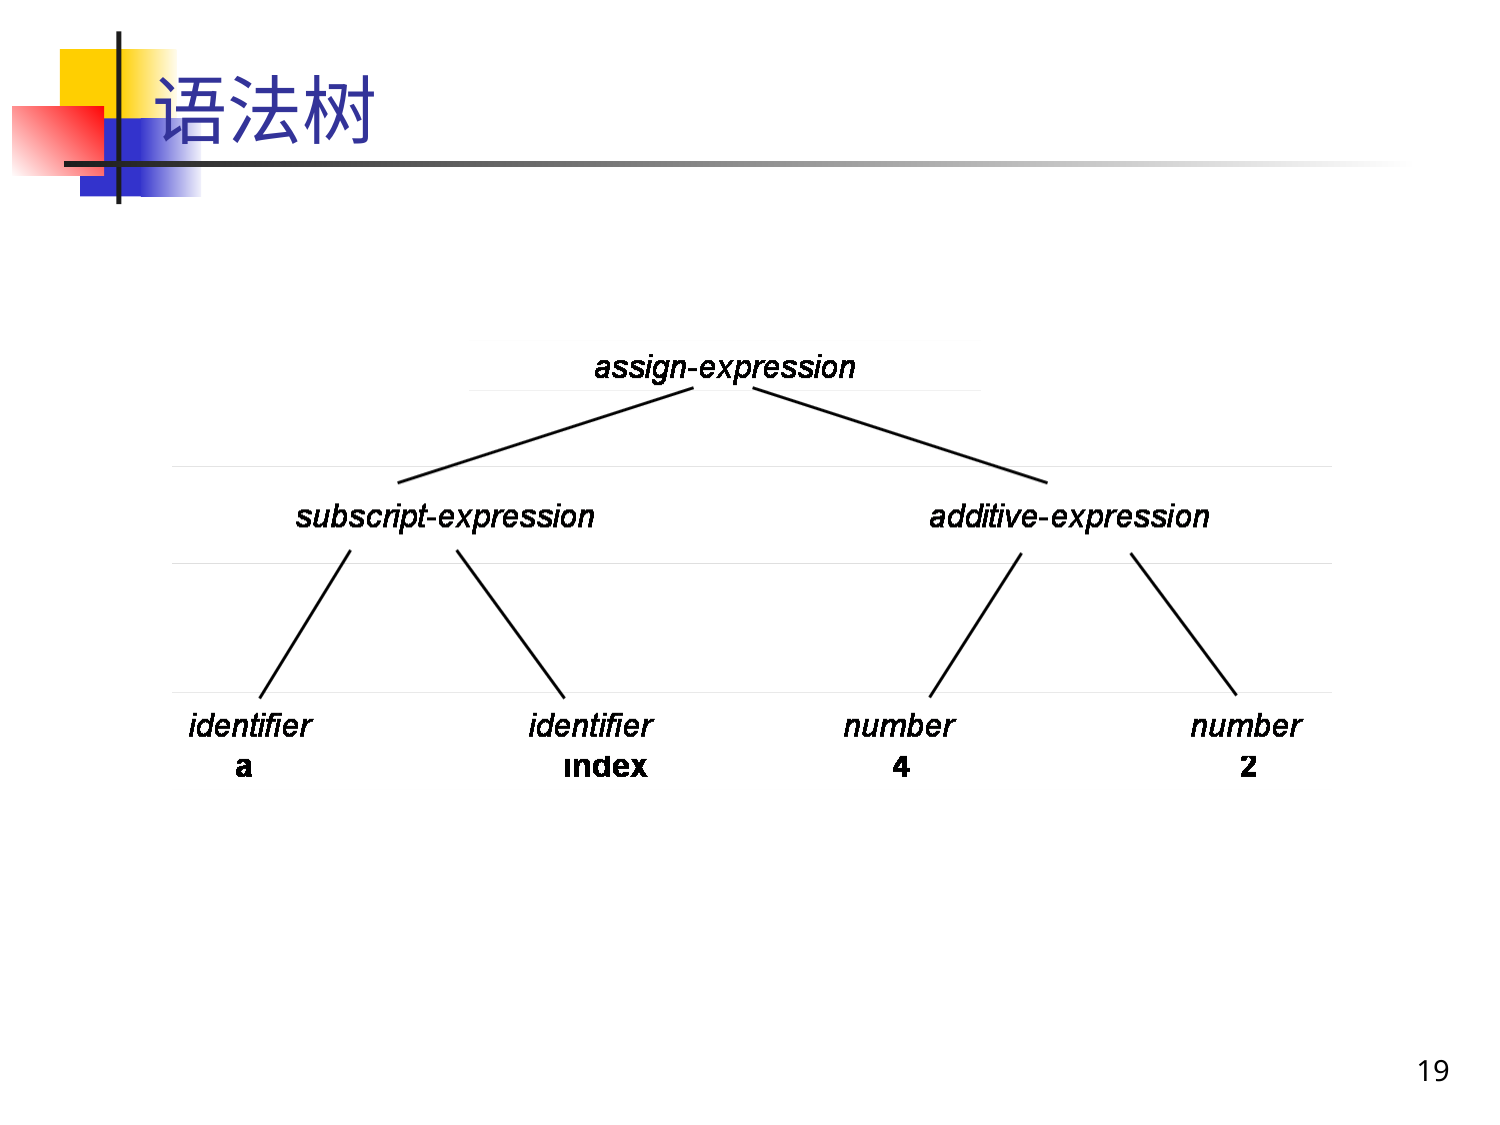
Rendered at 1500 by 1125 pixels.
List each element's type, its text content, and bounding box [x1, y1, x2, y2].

slide_number 19 [1152, 1023, 1466, 1100]
title 语法树 [152, 46, 1466, 154]
picture [166, 334, 1334, 791]
